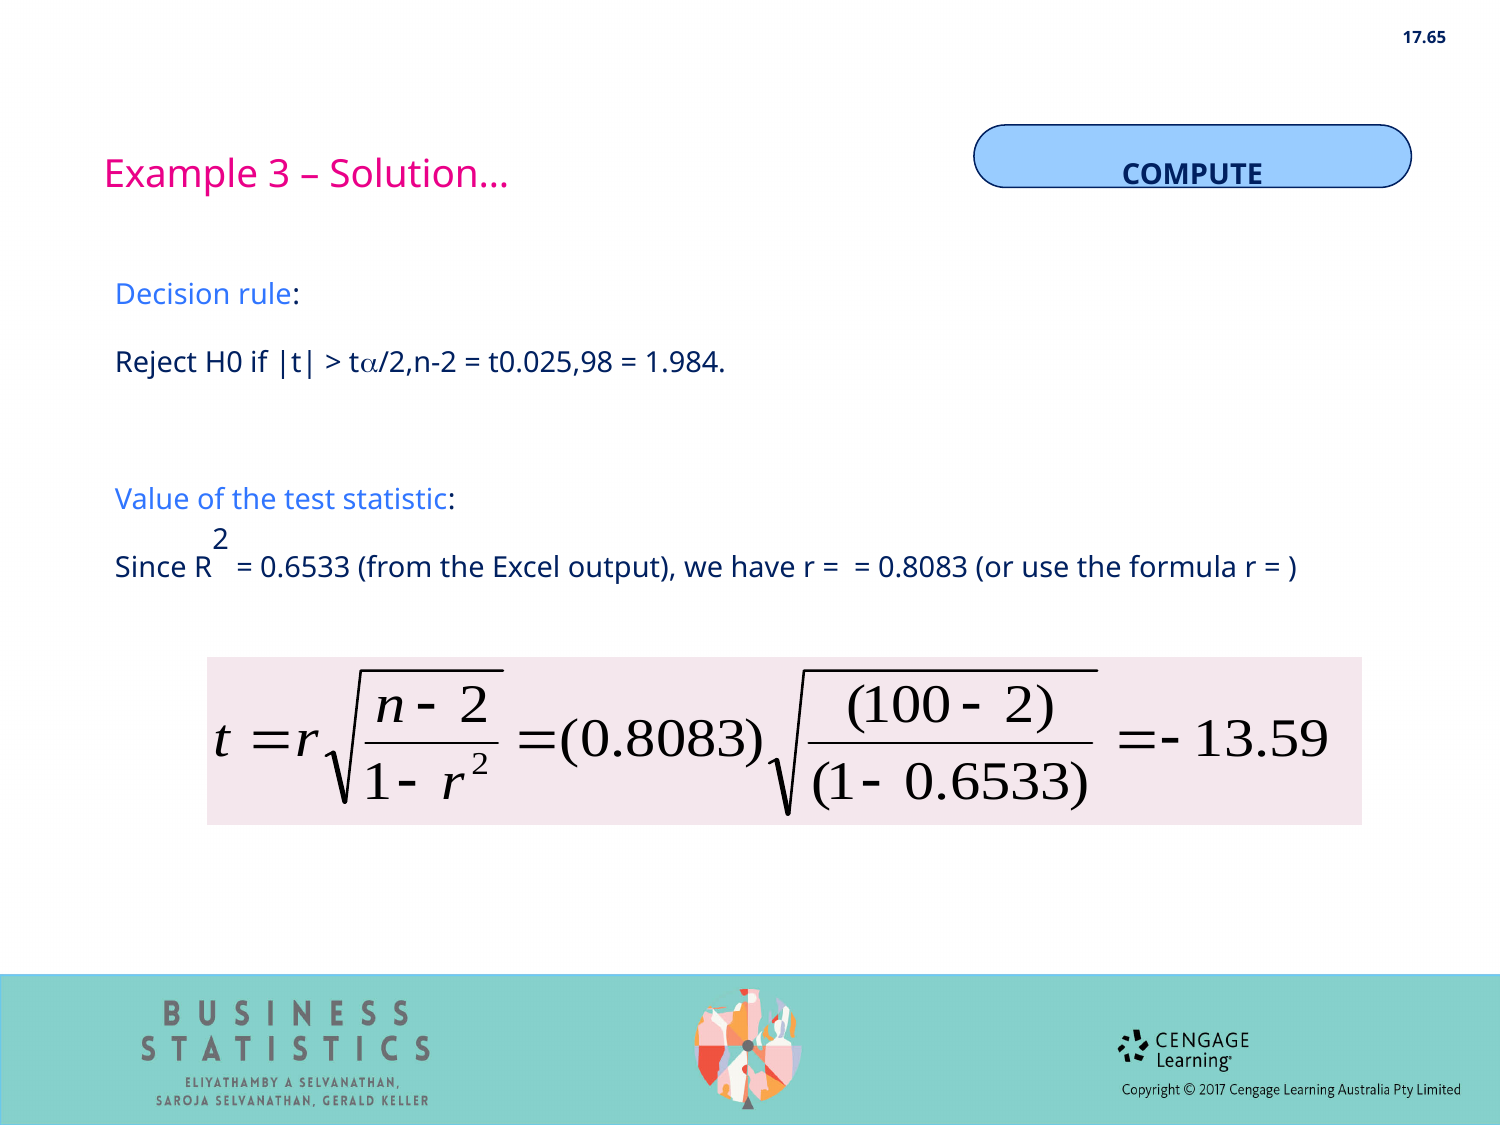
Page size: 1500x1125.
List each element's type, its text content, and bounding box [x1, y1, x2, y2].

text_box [206, 656, 1362, 825]
text_box Example 3 – Solution… [88, 99, 1414, 200]
text_box COMPUTE [973, 124, 1412, 188]
text_box 17.65 [1387, 0, 1500, 60]
picture [0, 0, 1500, 1125]
